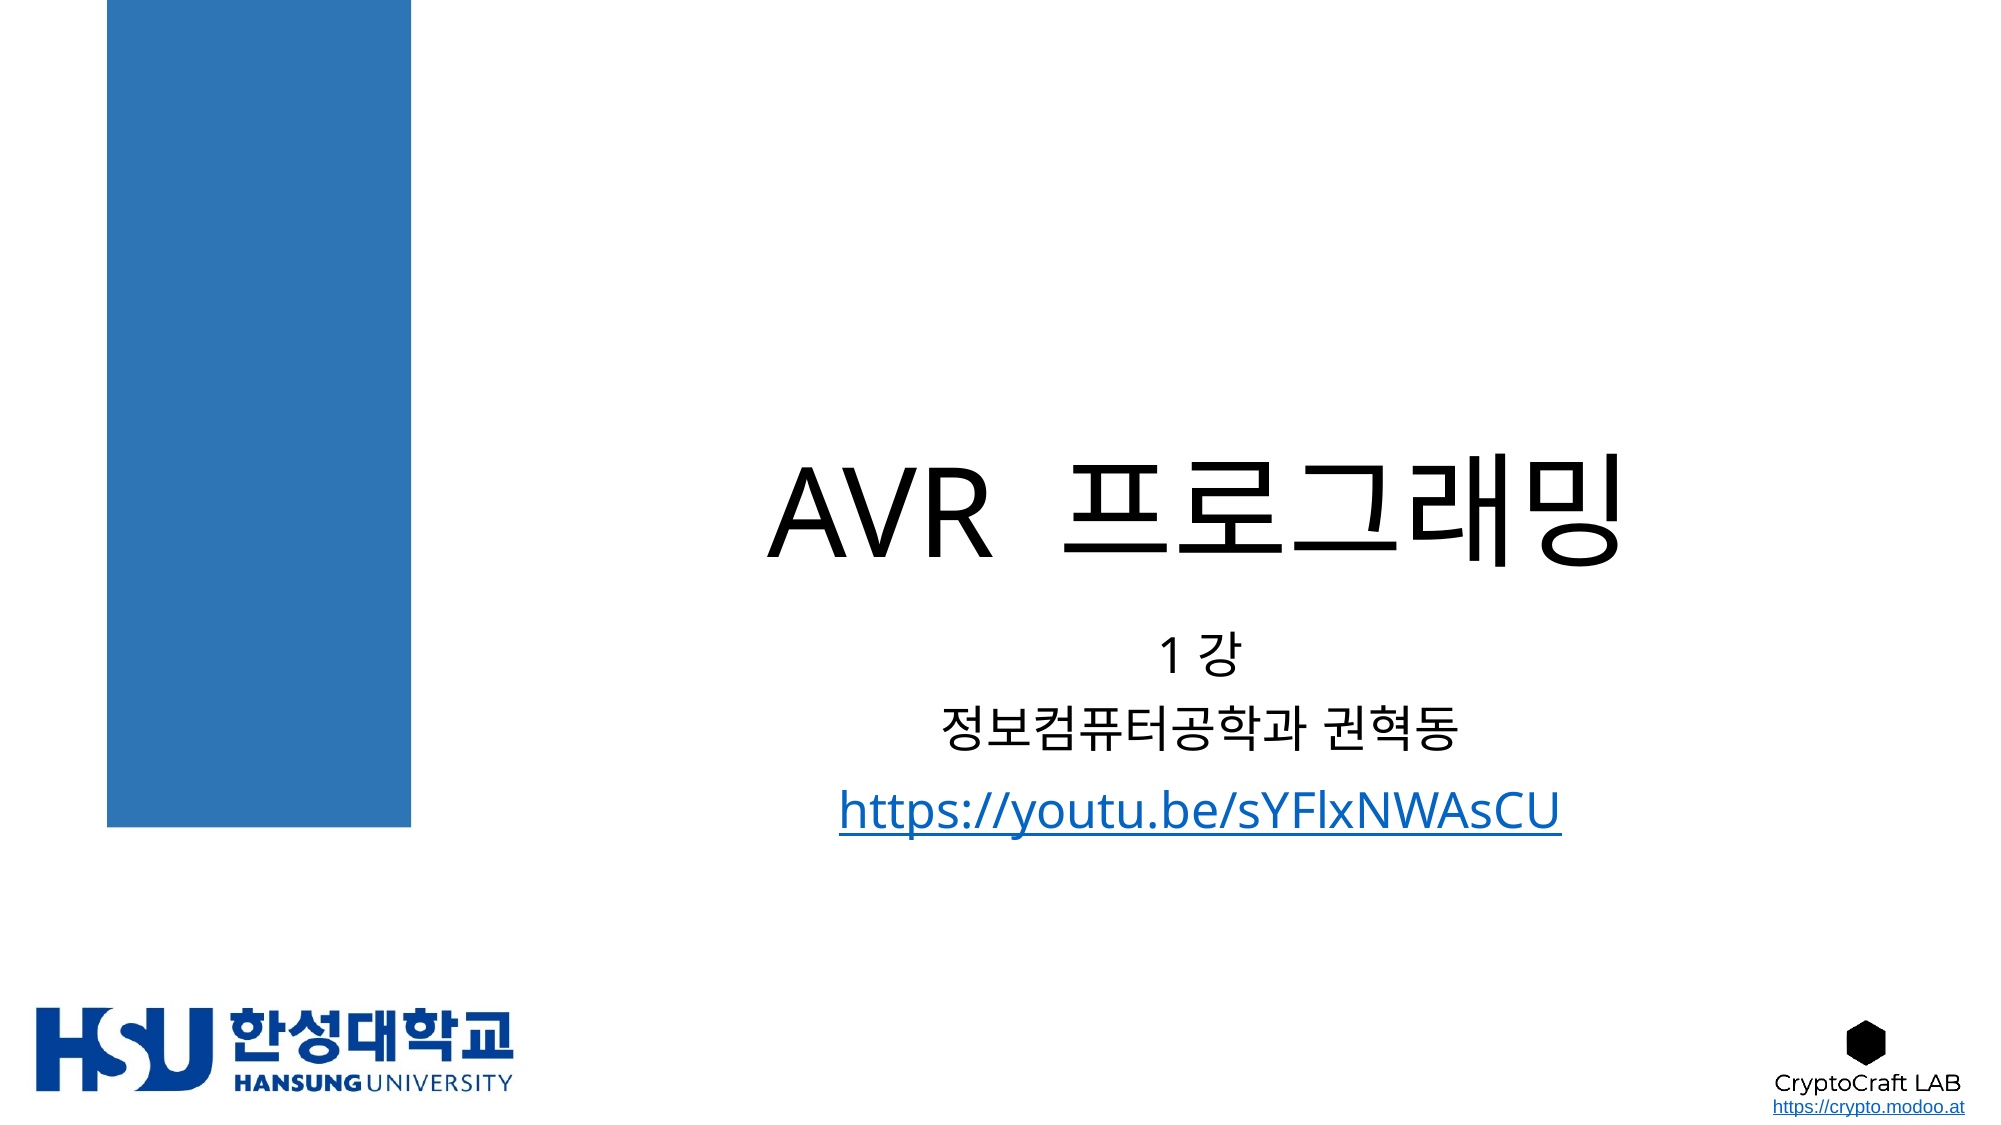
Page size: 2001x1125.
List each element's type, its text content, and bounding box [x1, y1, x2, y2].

picture [1760, 1005, 1976, 1111]
picture [27, 997, 524, 1103]
subtitle 1강 정보컴퓨터공학과 권혁동 https://youtu.be/sYFlxNWAsCU [511, 622, 1890, 895]
title AVR 프로그래밍 [511, 200, 1890, 593]
